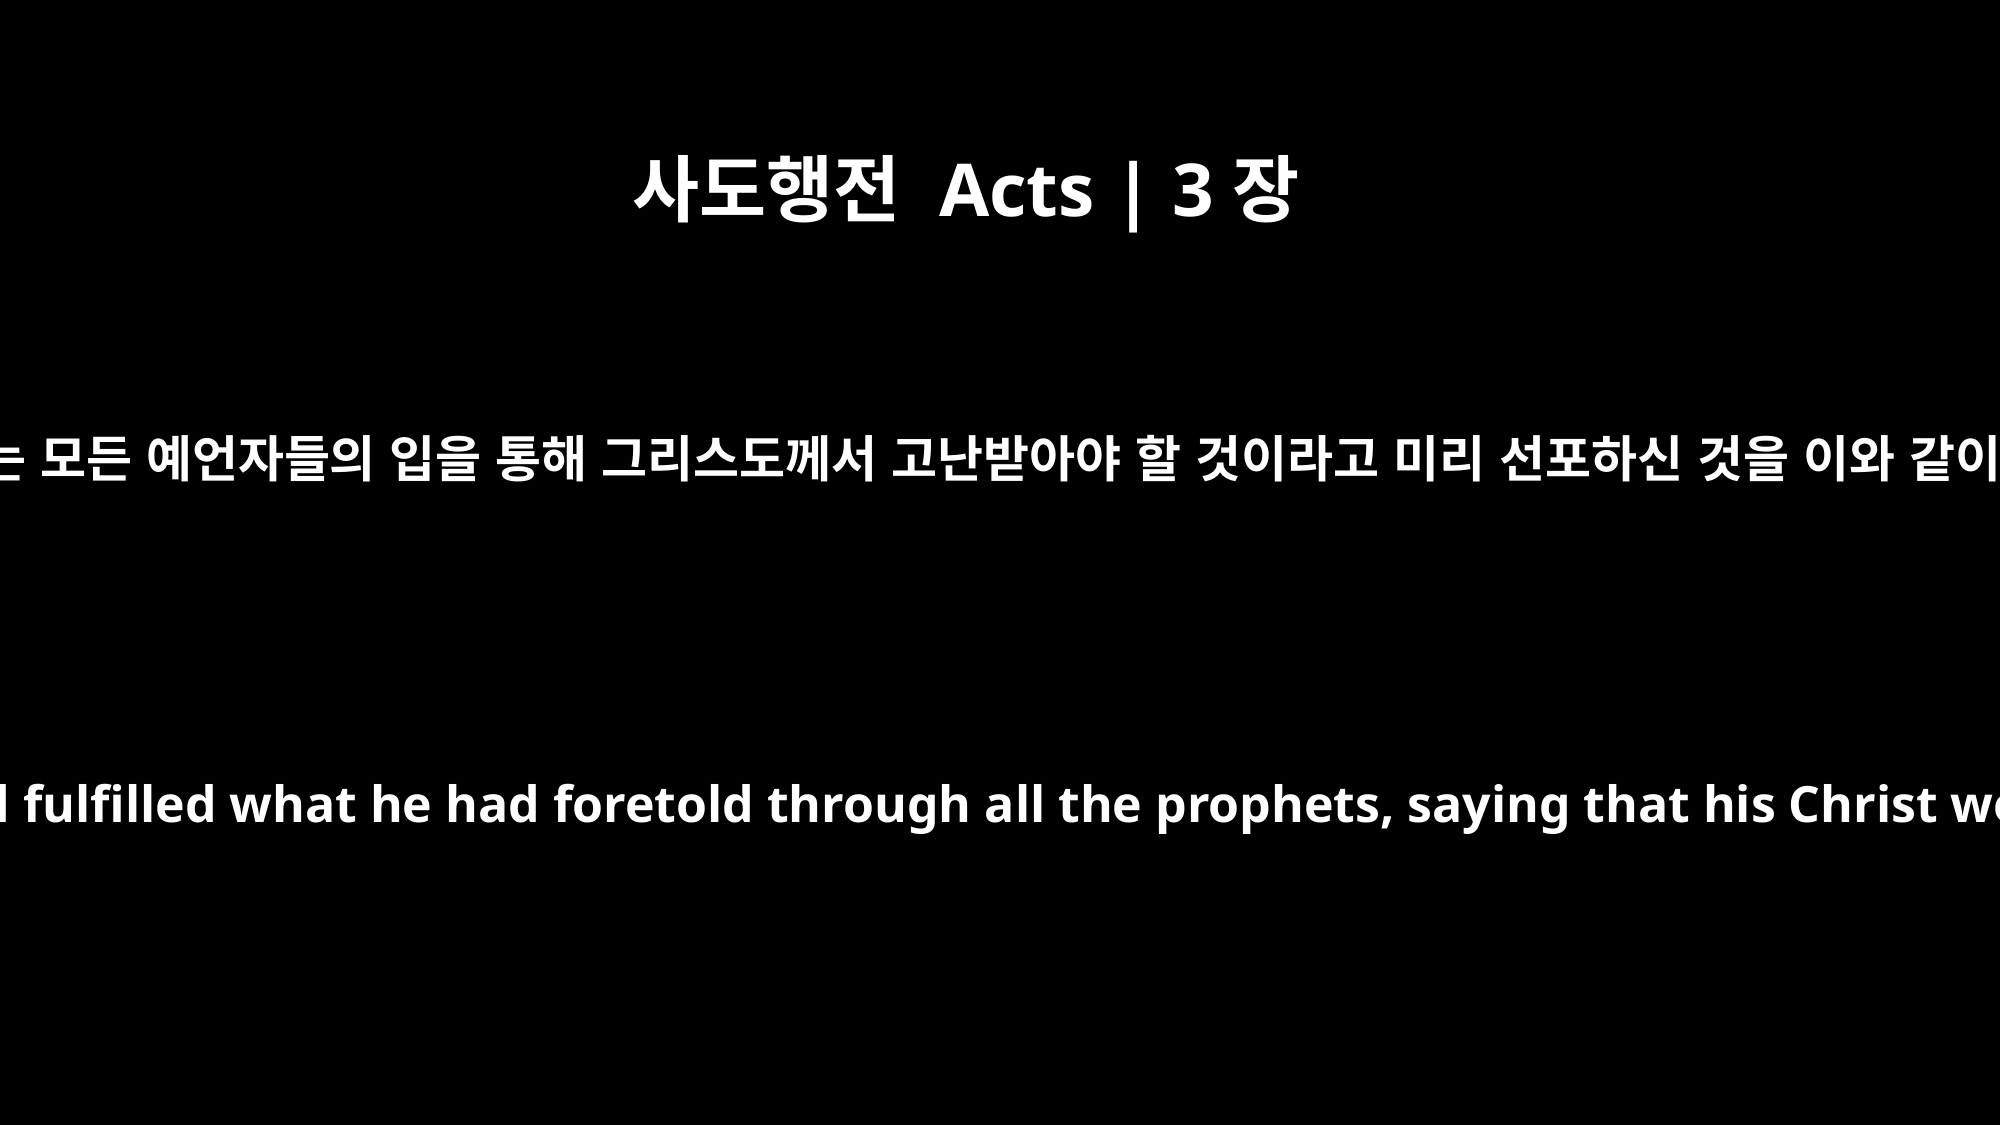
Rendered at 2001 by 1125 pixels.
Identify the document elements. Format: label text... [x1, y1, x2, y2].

text_box 18 그러나 하나님께서는 모든 예언자들의 입을 통해 그리스도께서 고난받아야 할 것이라고 미리 선포하신 것을 이와 같이 이루셨습니다. [0, 359, 2000, 495]
text_box 사도행전 Acts | 3장 [617, 136, 1315, 239]
text_box But this is how God fulfilled what he had foretold through all the prophets, saying that his Christ would suffer. [0, 764, 2000, 840]
